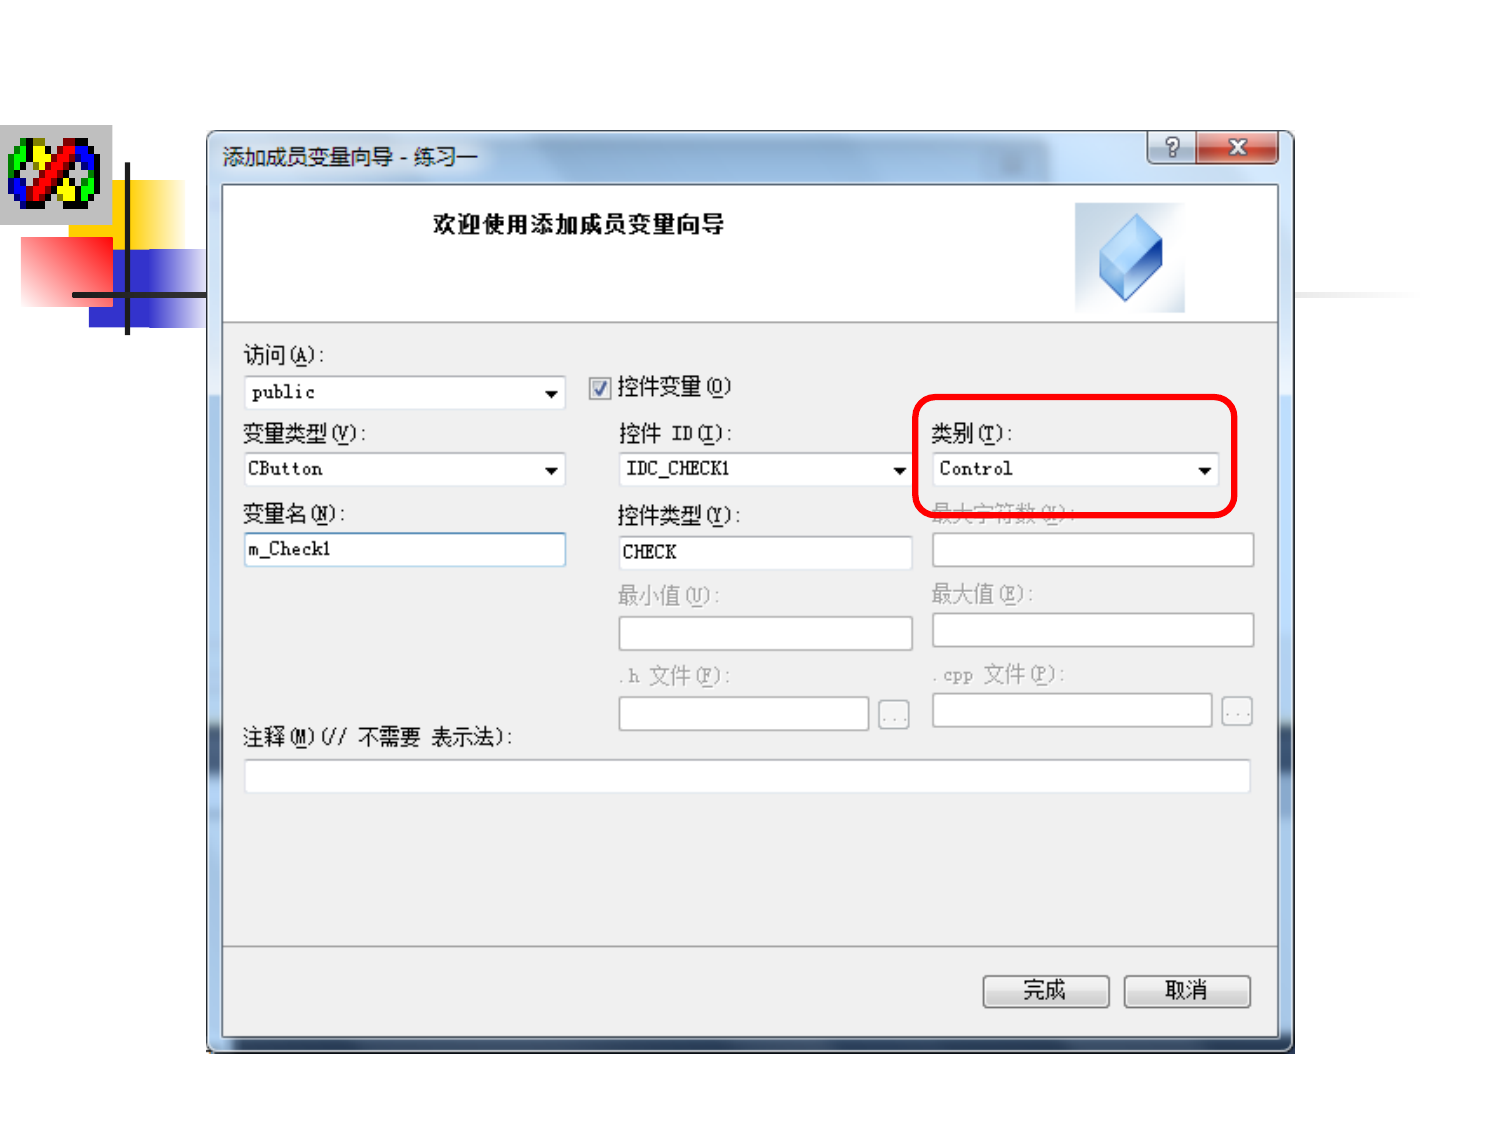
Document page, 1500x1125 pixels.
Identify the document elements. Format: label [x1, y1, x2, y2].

picture [0, 125, 113, 225]
picture [206, 130, 1295, 1054]
